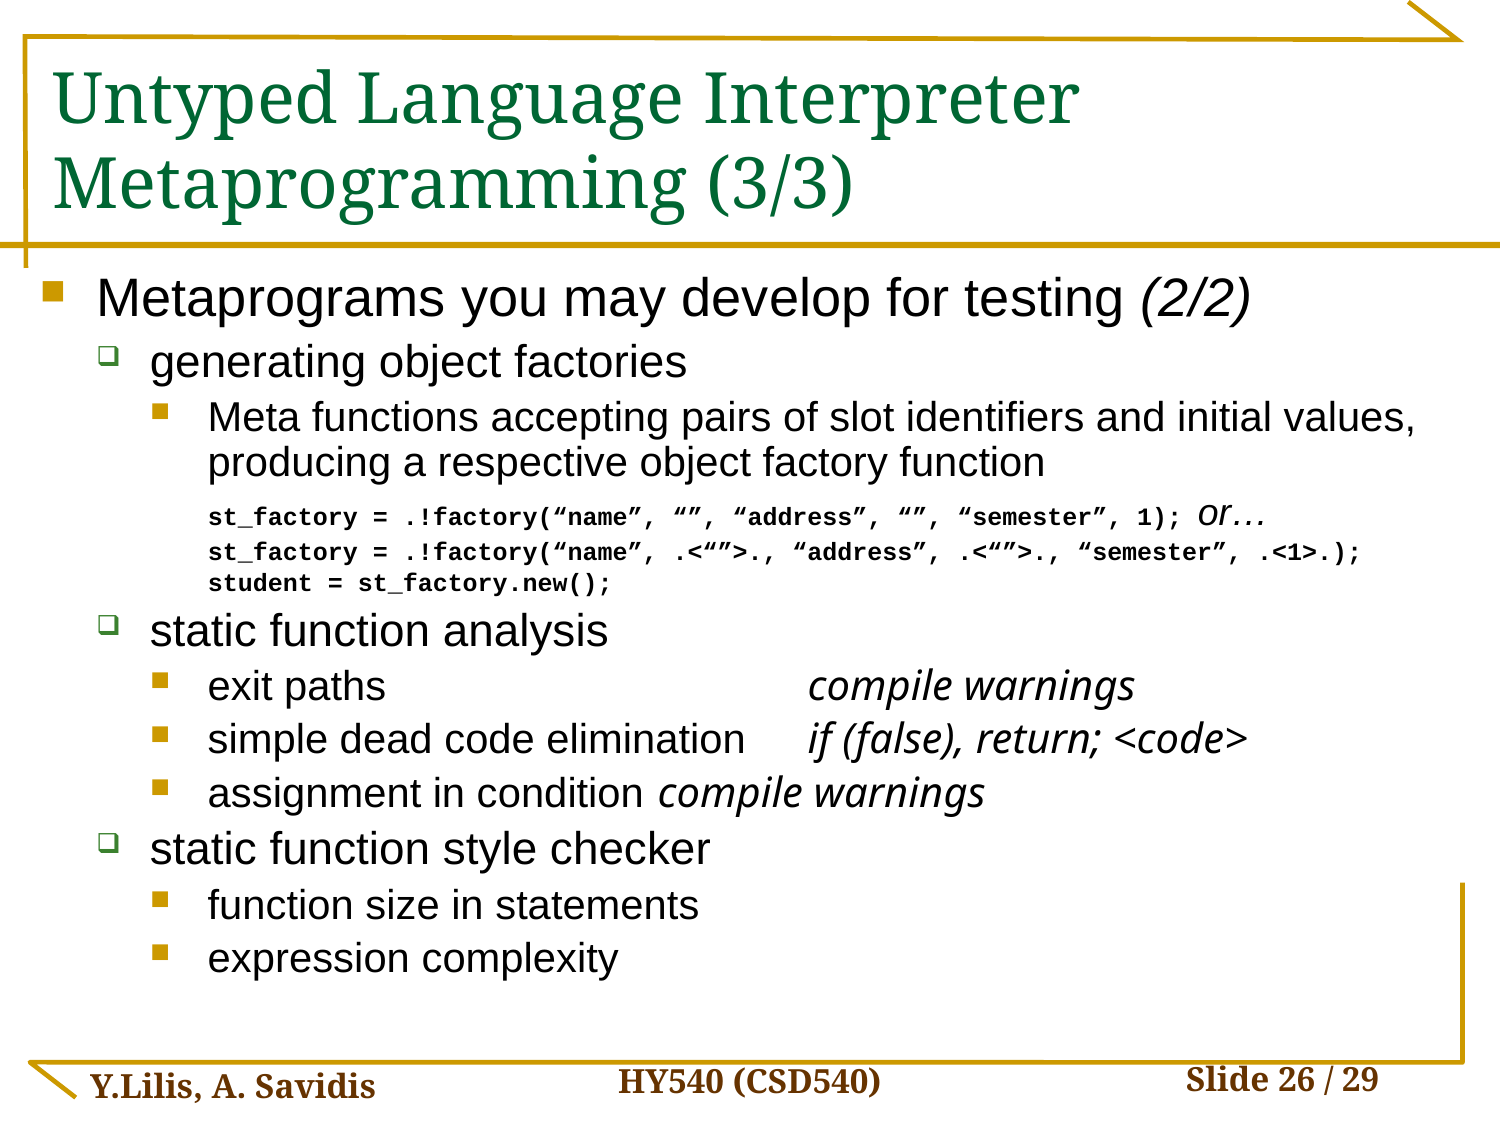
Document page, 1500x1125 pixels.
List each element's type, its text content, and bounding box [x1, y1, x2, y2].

slide_number Y.Lilis, A. Savidis [75, 1063, 425, 1113]
title Untyped Language Interpreter Metaprogramming (3/3) [37, 45, 1450, 233]
footer HY540 (CSD540) [512, 1062, 988, 1113]
list Metaprograms you may develop for testing (2/2) generating object factories Meta functions accepting pairs of slot identifiers and initial values, producing a respective object factory function st_factory = .!factory(“name”, “”, “address”, “”, “semester”, 1); or… st_factory = .!factory(“name”, .<“”>., “address”, .<“”>., “semester”, .<1>.); student = st_factory.new(); static function analysis exit paths compile warnings simple dead code elimination if (false), return; <code> assignment in condition compile warnings static function style checker function size in statements expression complexity [24, 262, 1450, 1050]
